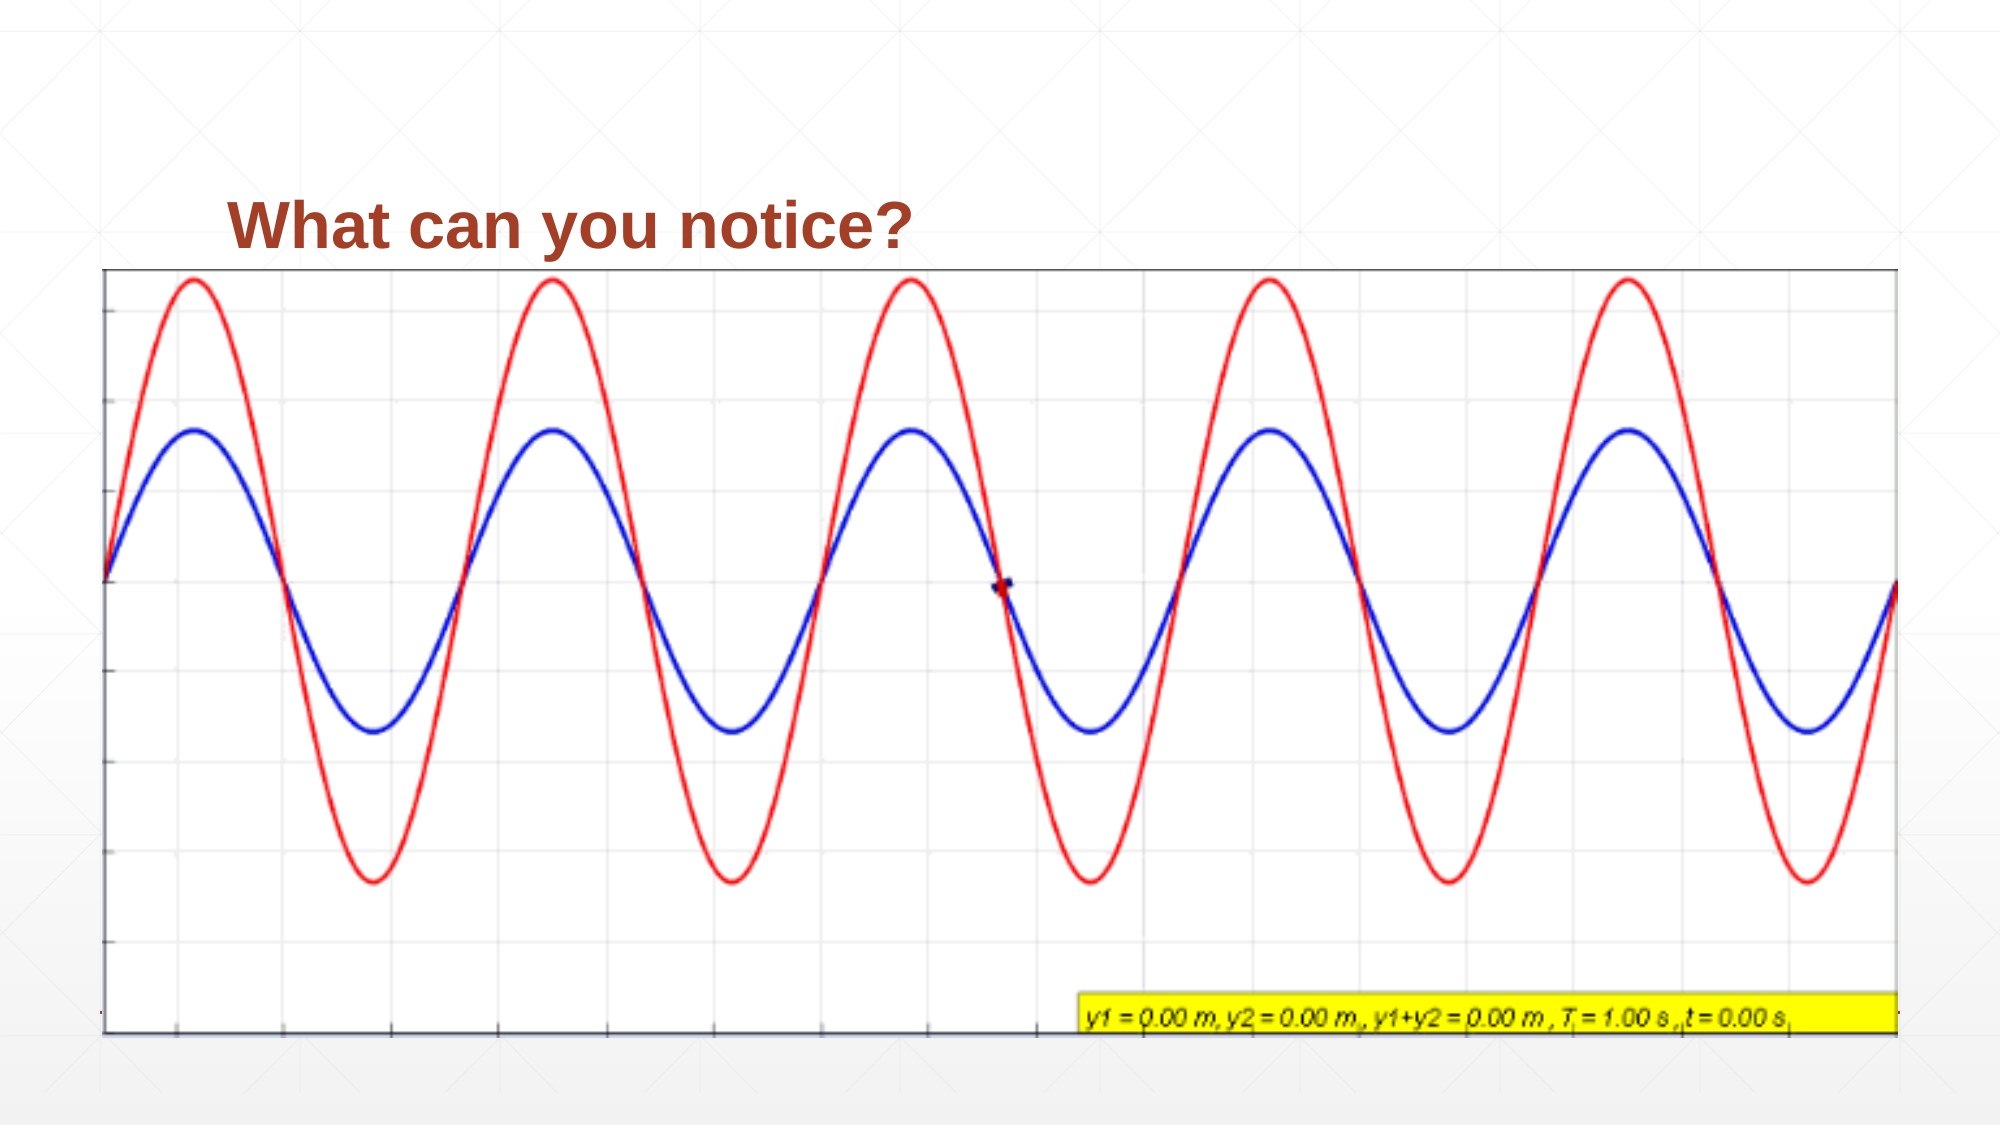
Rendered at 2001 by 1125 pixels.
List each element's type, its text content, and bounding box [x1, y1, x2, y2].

title What can you notice? [212, 82, 1788, 269]
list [101, 270, 1898, 1038]
